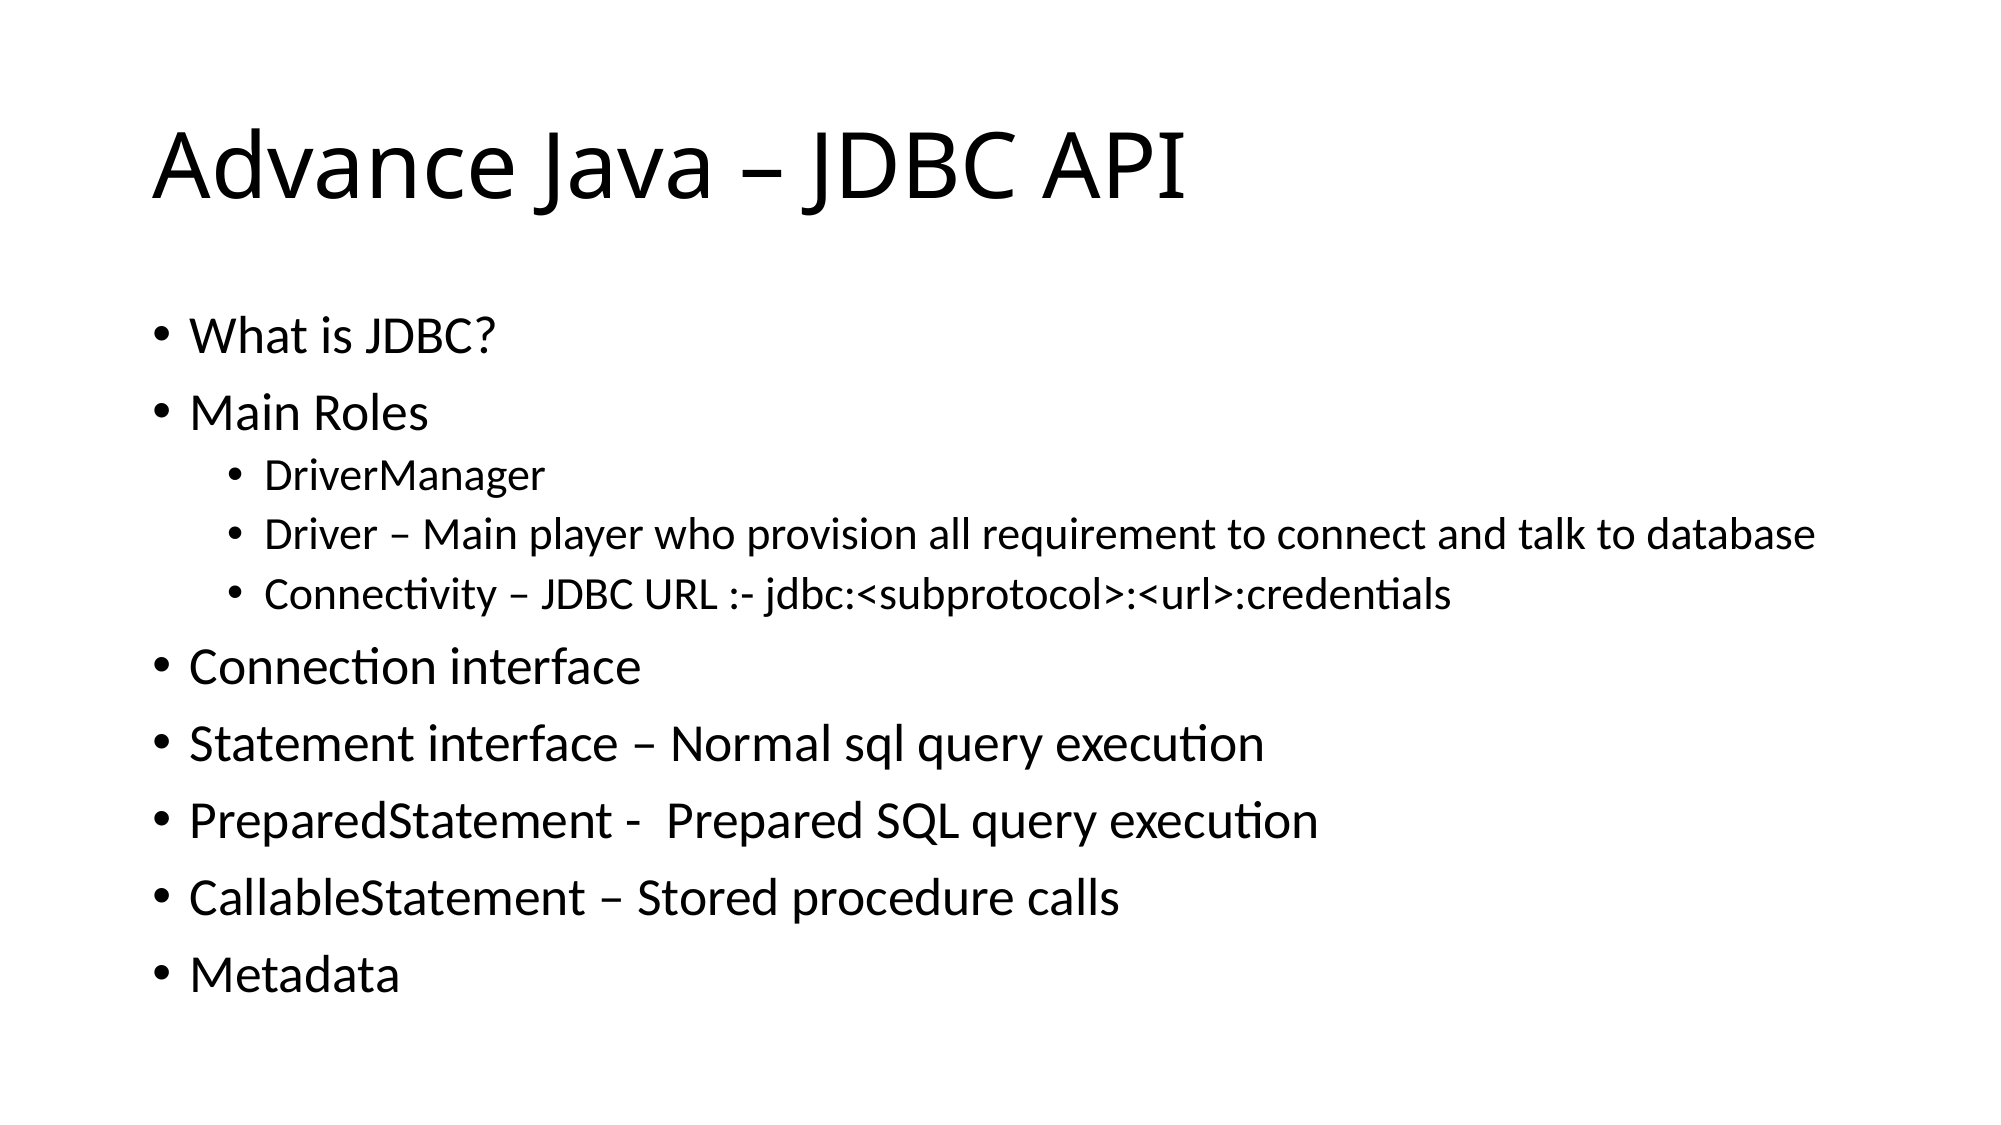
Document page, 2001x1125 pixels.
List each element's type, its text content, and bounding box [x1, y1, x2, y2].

list What is JDBC? Main Roles DriverManager Driver – Main player who provision all requirement to connect and talk to database Connectivity – JDBC URL :- jdbc:<subprotocol>:<url>:credentials Connection interface Statement interface – Normal sql query execution PreparedStatement - Prepared SQL query execution CallableStatement – Stored procedure calls Metadata [137, 299, 1863, 1014]
title Advance Java – JDBC API [137, 59, 1863, 278]
